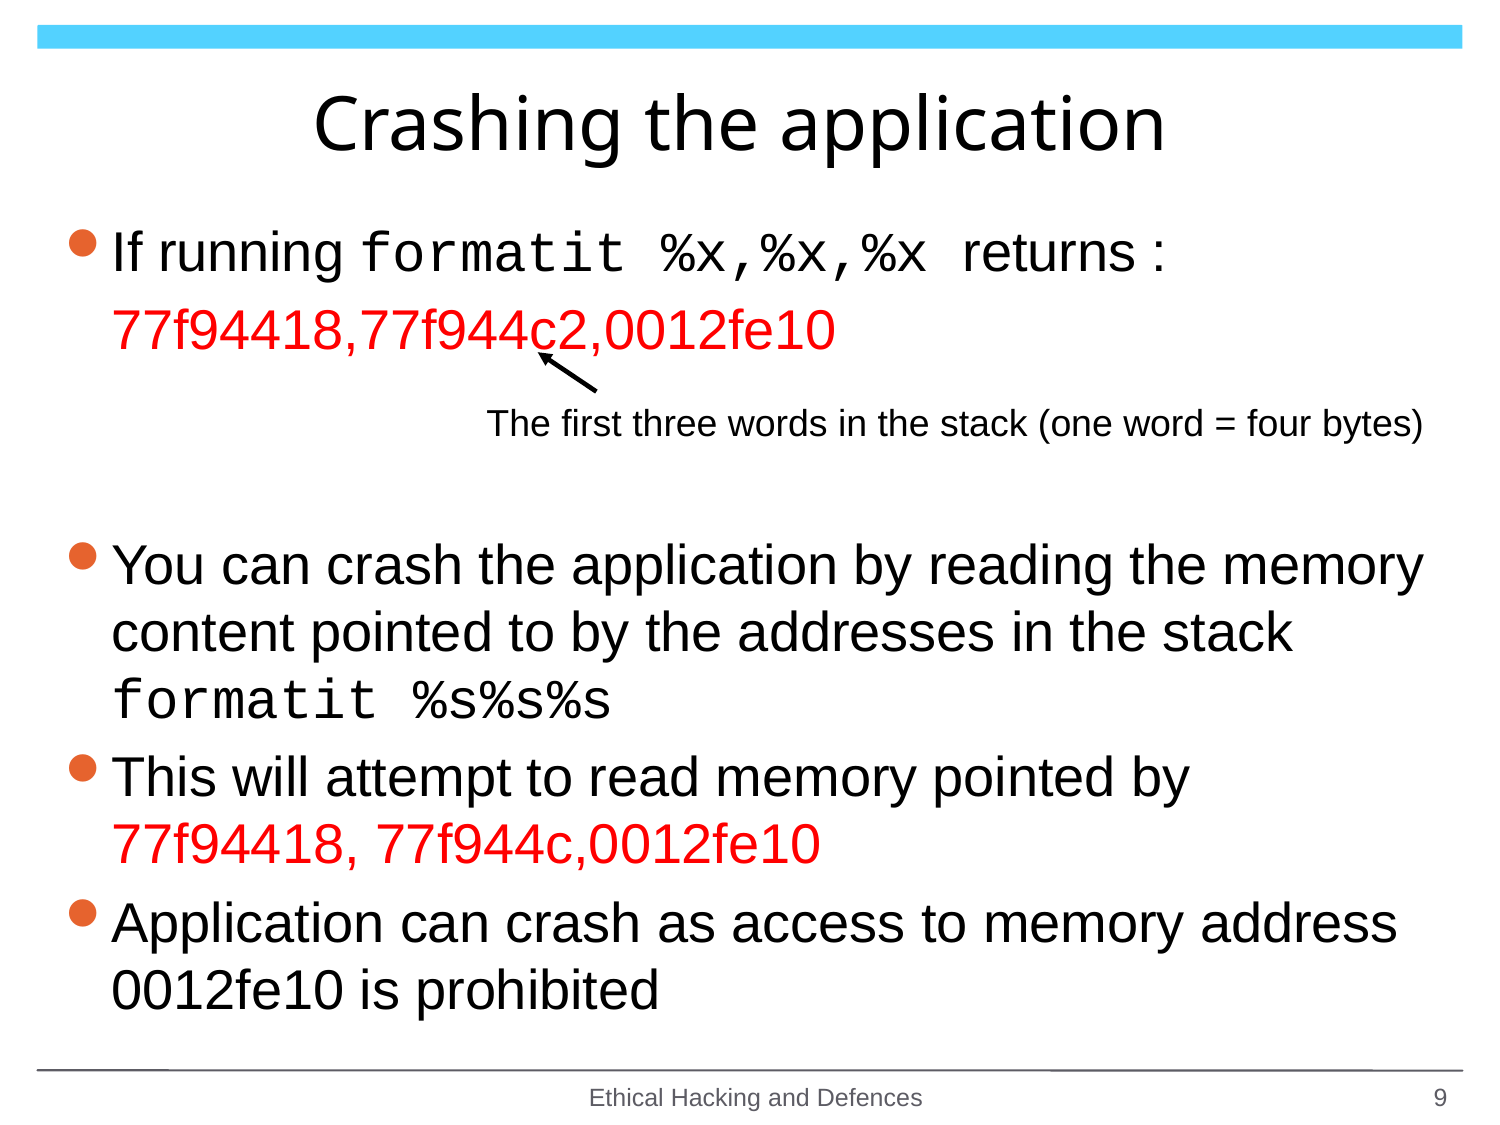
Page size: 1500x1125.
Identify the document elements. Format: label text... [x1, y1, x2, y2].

footer Ethical Hacking and Defences [474, 1069, 1038, 1123]
list If running formatit %x,%x,%x returns : 77f94418,77f944c2,0012fe10 You can crash the application by reading the memory content pointed to by the addresses in the stack formatit %s%s%s This will attempt to read memory pointed by 77f94418, 77f944c,0012fe10 Application can crash as access to memory address 0012fe10 is prohibited [50, 208, 1450, 1050]
text_box The first three words in the stack (one word = four bytes) [471, 391, 1440, 452]
title Crashing the application [50, 45, 1450, 197]
slide_number 9 [1112, 1069, 1463, 1123]
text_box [537, 351, 597, 392]
